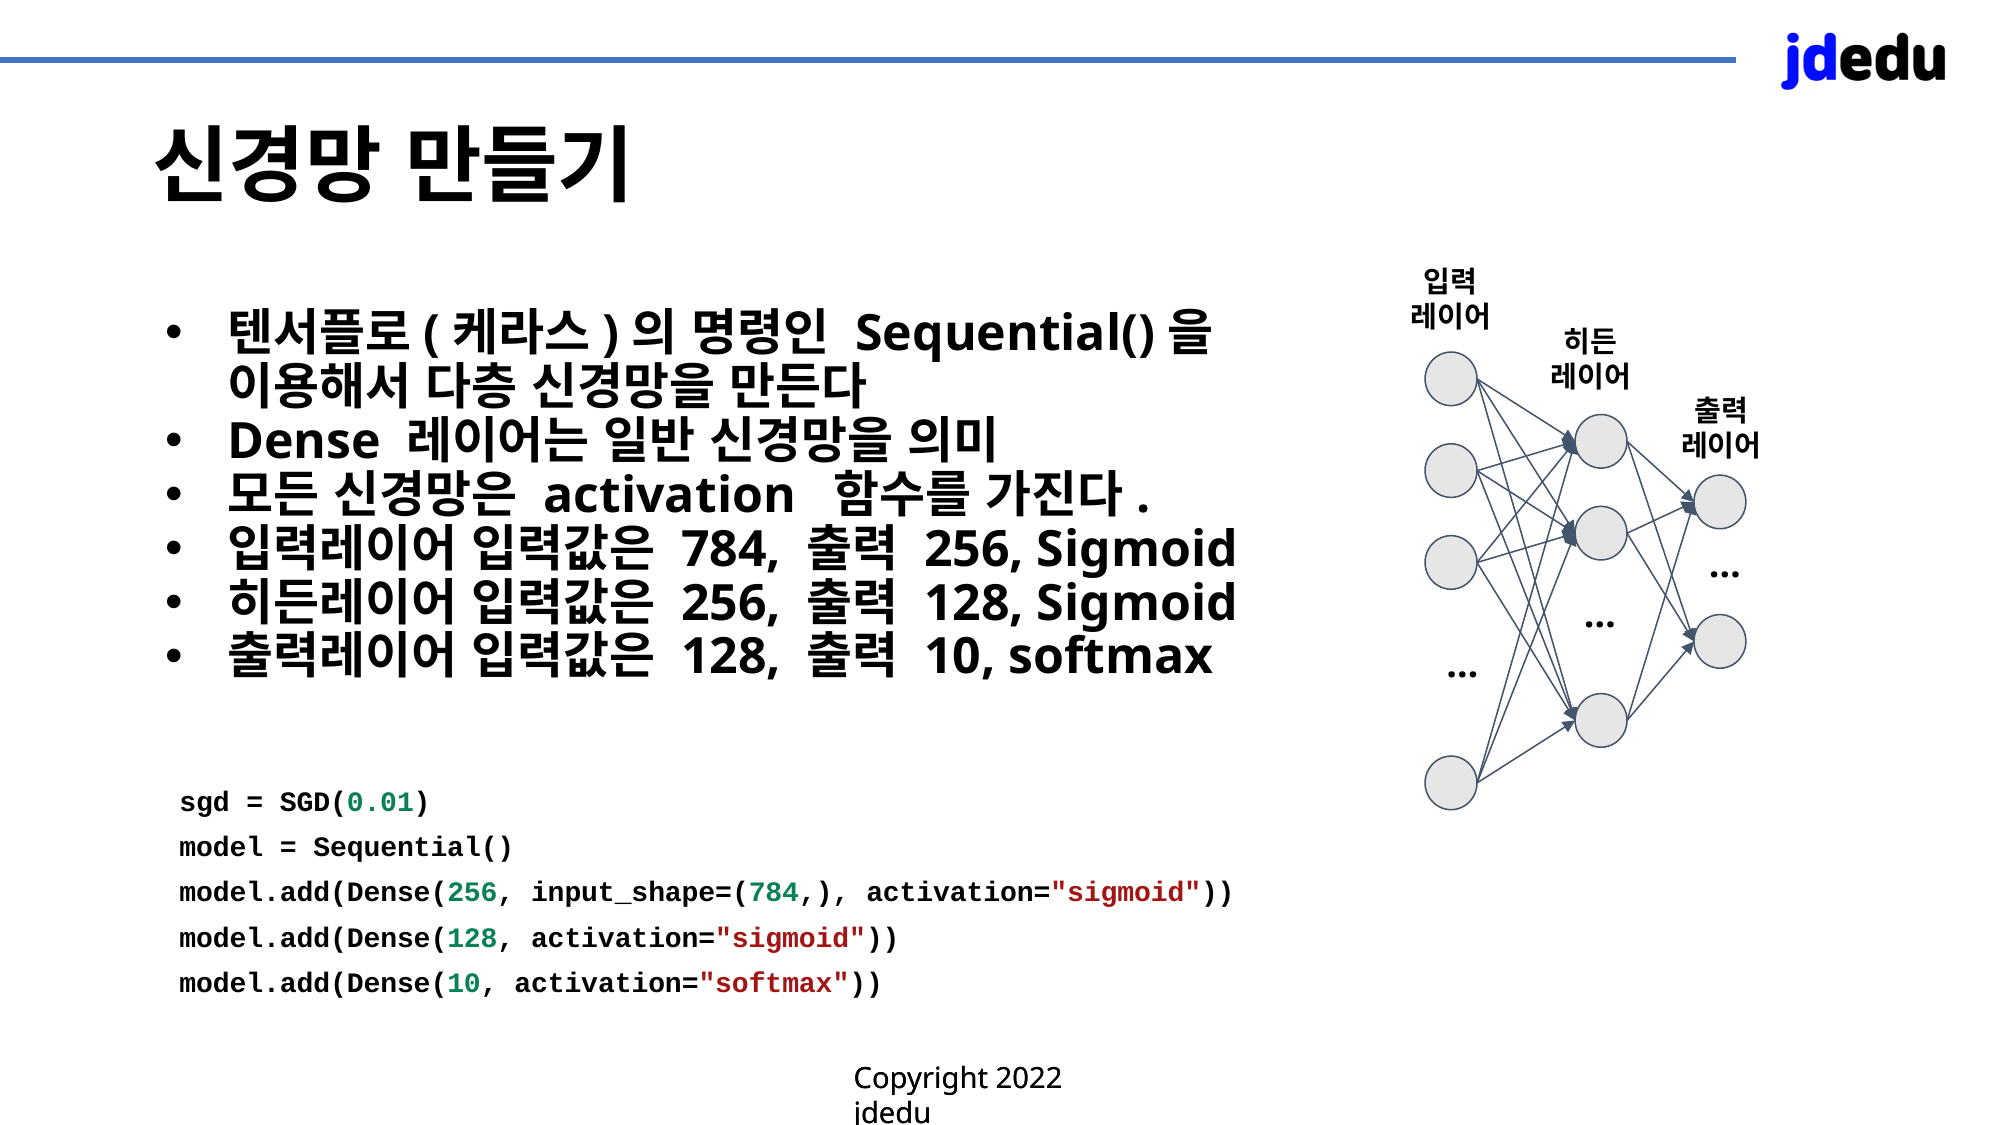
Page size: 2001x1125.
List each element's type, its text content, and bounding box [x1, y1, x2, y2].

list 텐서플로(케라스)의 명령인 Sequential()을 이용해서 다층 신경망을 만든다 Dense 레이어는 일반 신경망을 의미 모든 신경망은 activation 함수를 가진다. 입력레이어 입력값은 784, 출력 256, Sigmoid 히든레이어 입력값은 256, 출력 128, Sigmoid 출력레이어 입력값은 128, 출력 10, softmax [137, 299, 1307, 742]
text_box … [1431, 624, 1469, 700]
text_box [1582, 506, 1620, 560]
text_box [1626, 641, 1695, 721]
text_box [1626, 532, 1695, 640]
text_box [1425, 352, 1477, 406]
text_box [1476, 729, 1576, 784]
text_box [1425, 443, 1469, 498]
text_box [1476, 378, 1576, 440]
text_box [1700, 478, 1746, 524]
text_box [1581, 414, 1627, 469]
text_box [1425, 756, 1476, 810]
text_box [1425, 535, 1469, 590]
text_box [1700, 614, 1746, 669]
text_box sgd = SGD(0.01) model = Sequential() model.add(Dense(256, input_shape=(784,), activation="sigmoid")) model.add(Dense(128, activation="sigmoid")) model.add(Dense(10, activation="softmax")) [164, 756, 1454, 1014]
text_box 출력 레이어 [1649, 377, 1794, 478]
text_box … [1582, 574, 1620, 650]
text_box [1476, 470, 1576, 721]
text_box 히든 레이어 [1518, 308, 1663, 409]
text_box … [1701, 524, 1782, 600]
picture [1764, 21, 1961, 99]
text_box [1476, 441, 1576, 470]
text_box 입력 레이어 [1378, 248, 1524, 349]
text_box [1626, 441, 1695, 532]
text_box [1581, 693, 1626, 748]
title 신경망 만들기 [137, 59, 1863, 278]
